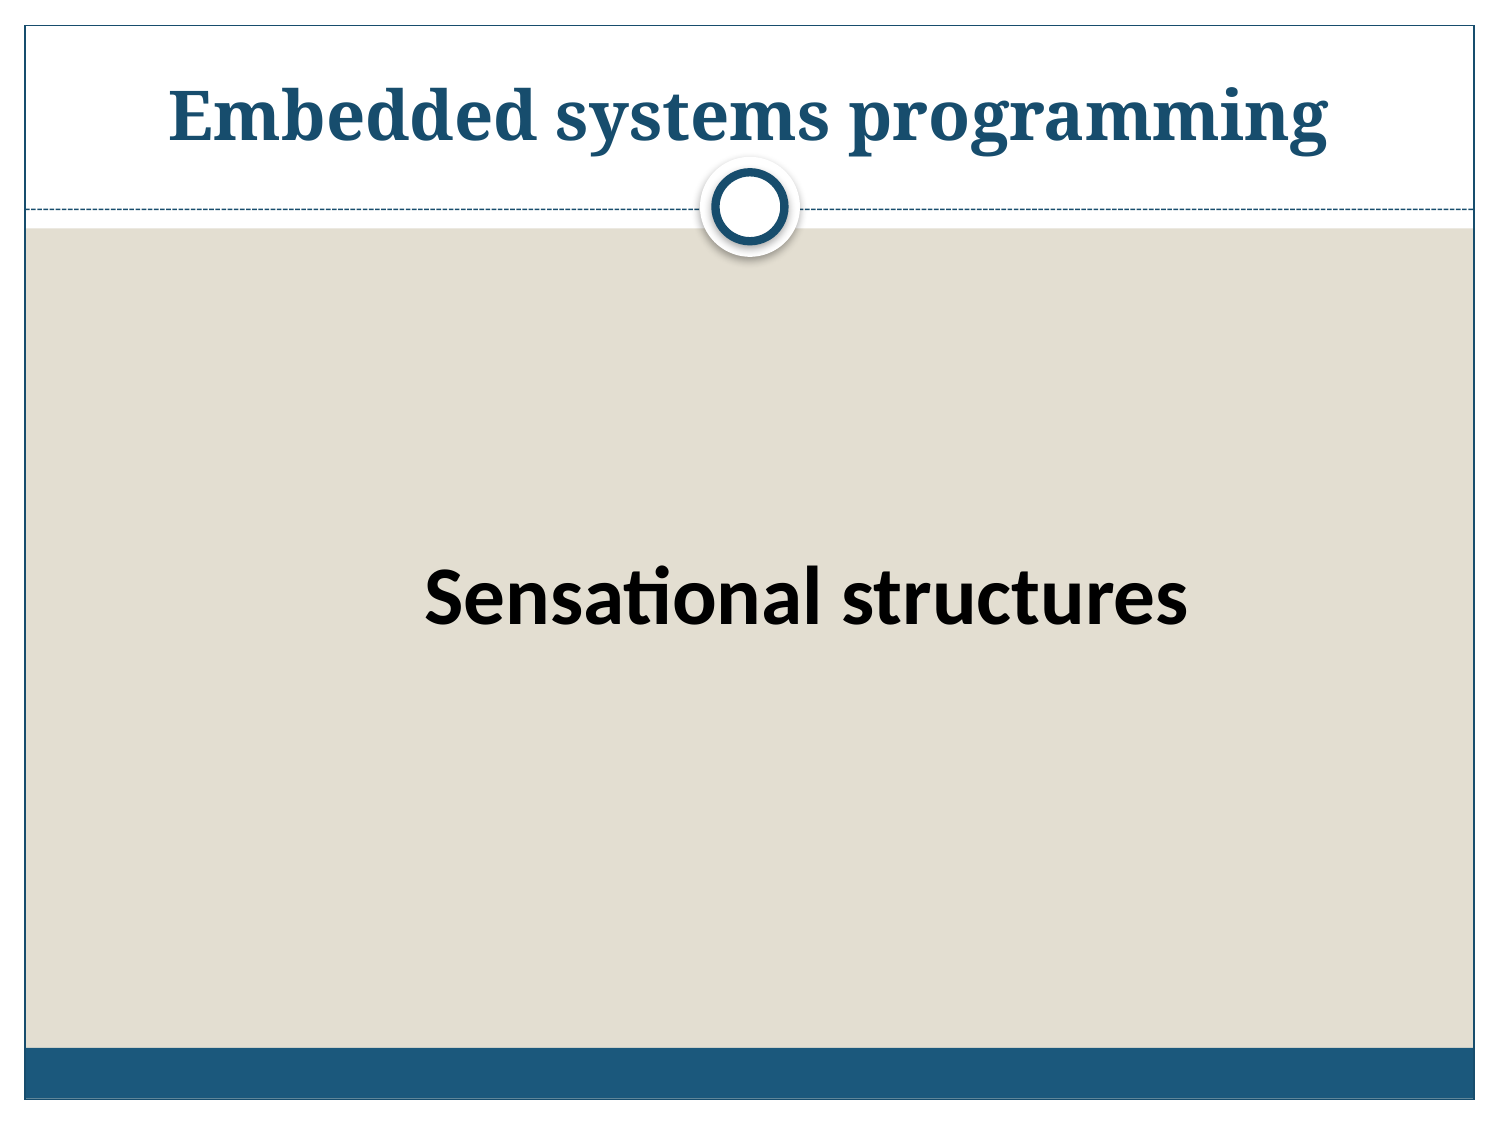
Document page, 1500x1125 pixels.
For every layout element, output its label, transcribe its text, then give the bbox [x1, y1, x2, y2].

title Embedded systems programming [49, 37, 1450, 162]
list Sensational structures [49, 250, 1445, 1001]
